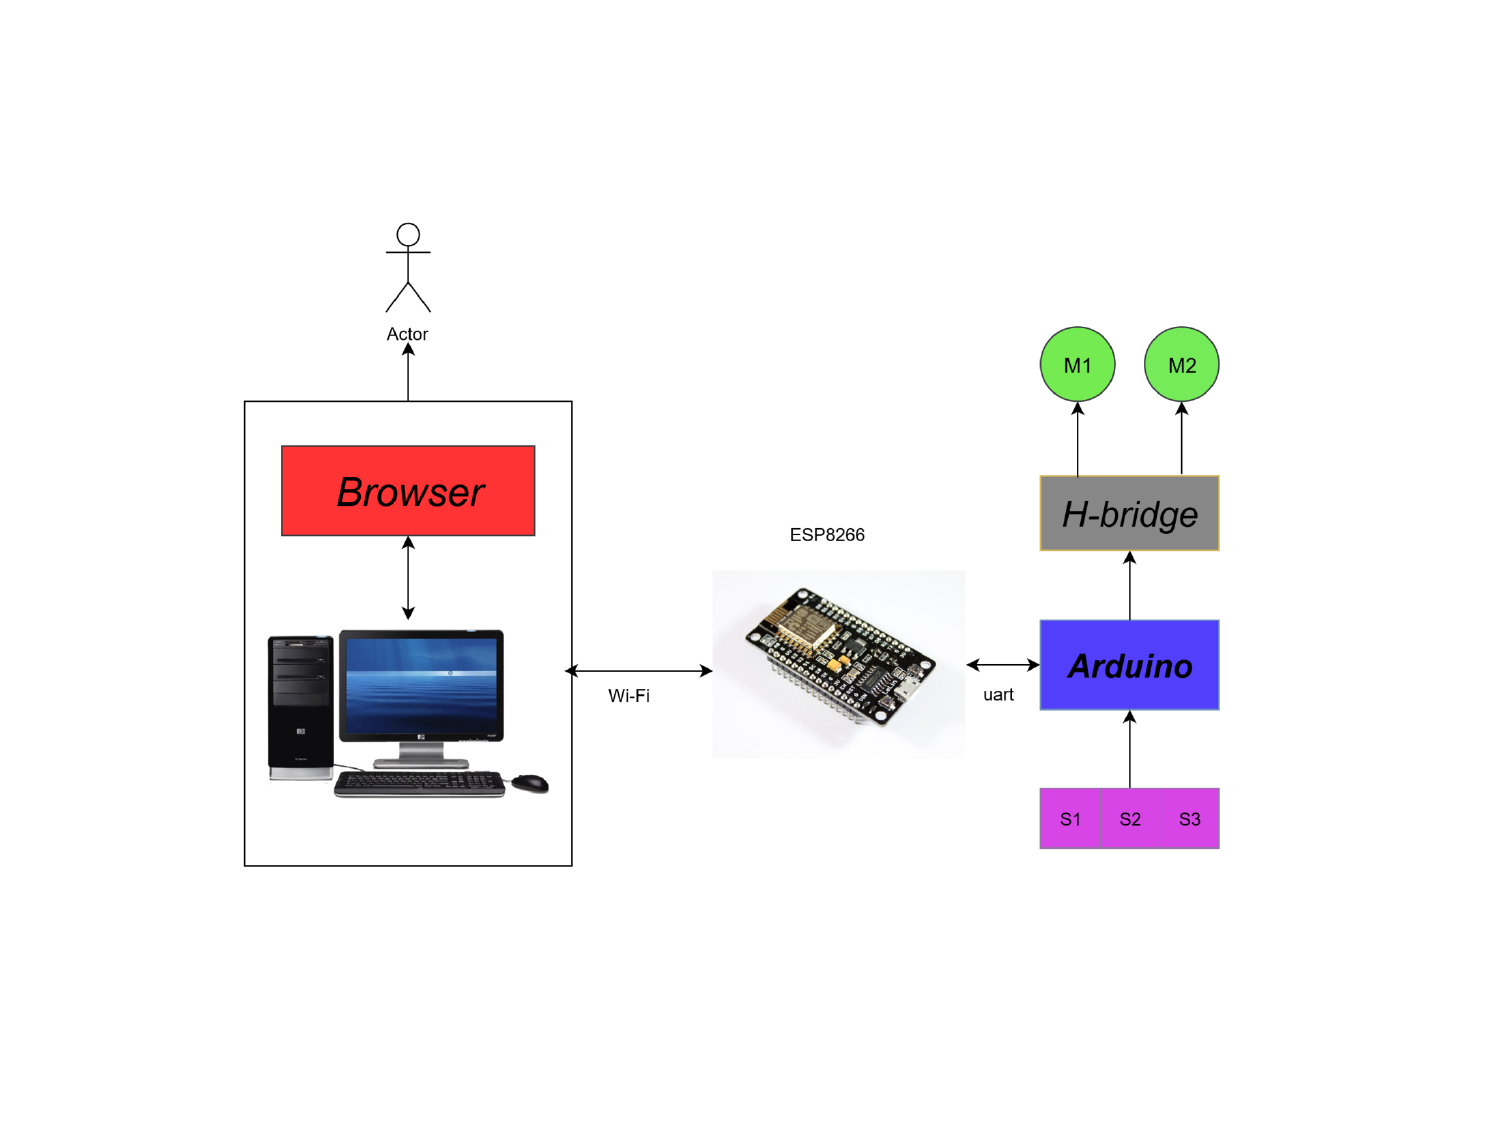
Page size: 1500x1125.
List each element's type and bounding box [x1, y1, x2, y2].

list [194, 172, 1269, 916]
